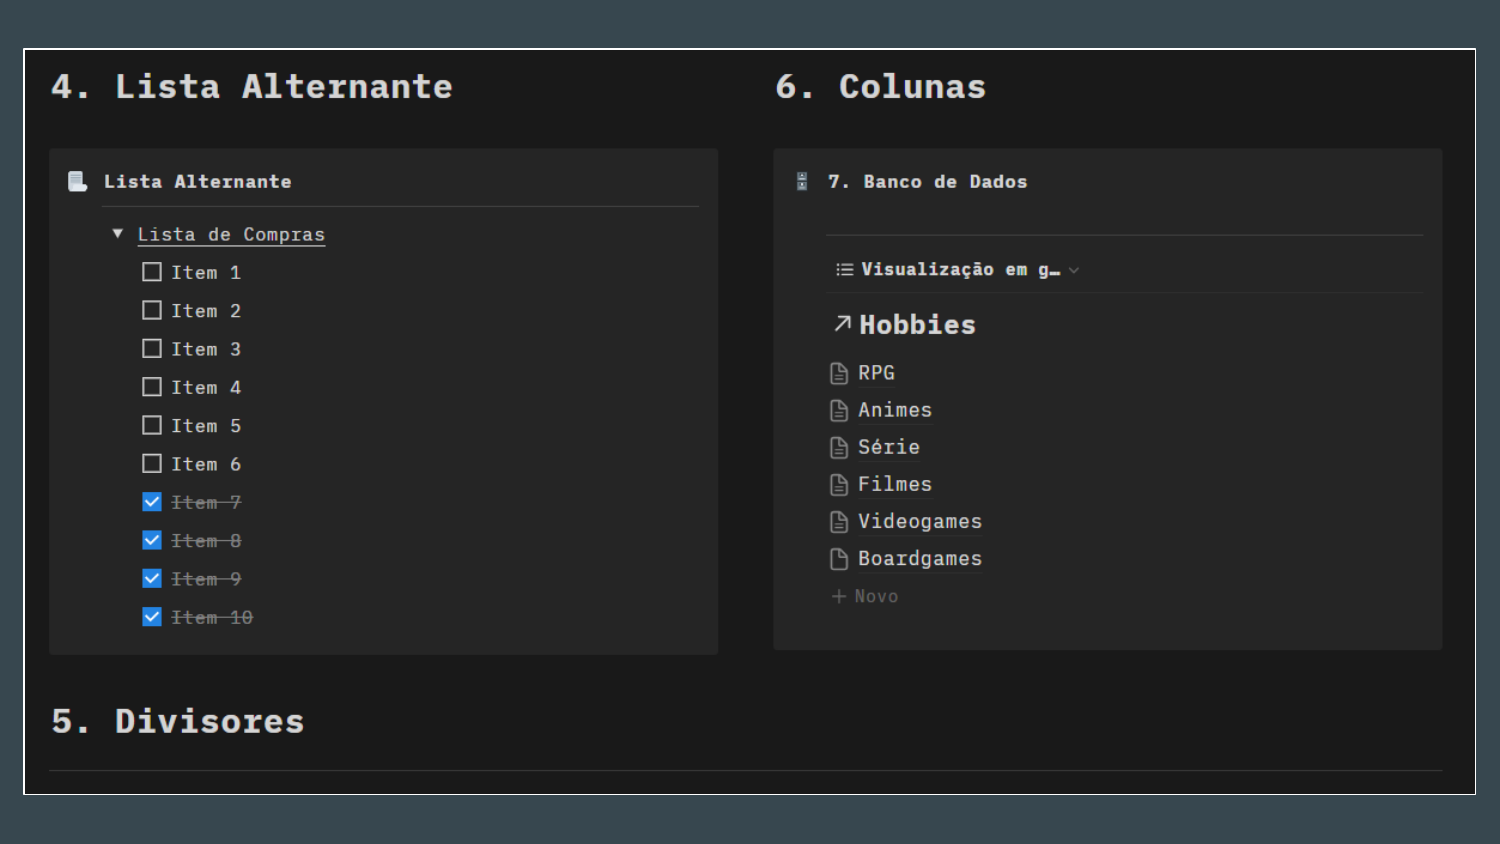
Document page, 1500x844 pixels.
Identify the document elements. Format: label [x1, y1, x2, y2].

picture [24, 49, 1476, 795]
